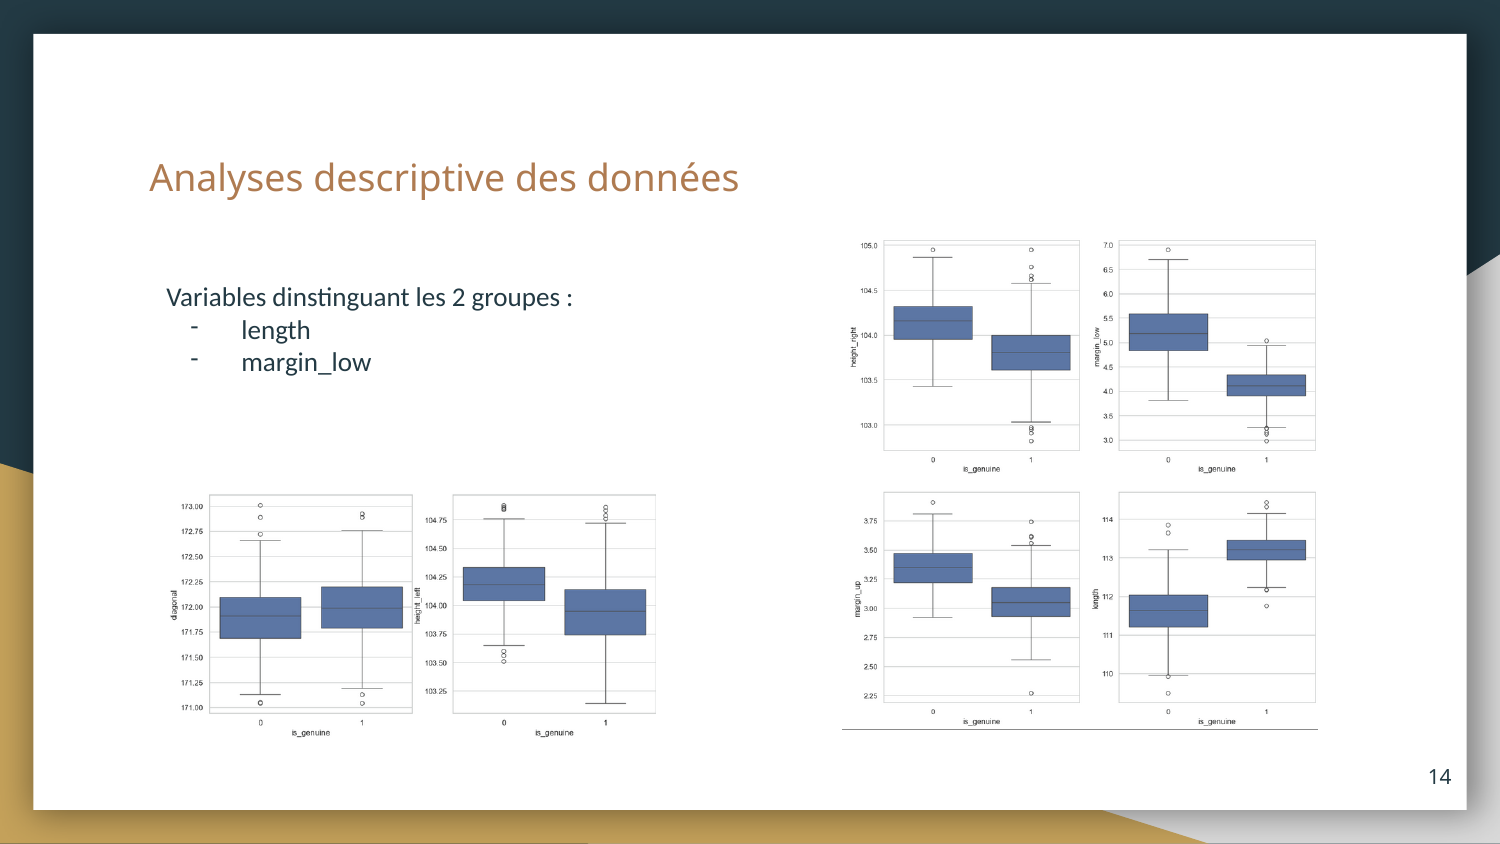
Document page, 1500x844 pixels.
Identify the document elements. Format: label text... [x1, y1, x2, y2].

title Analyses descriptive des données [134, 138, 1366, 296]
slide_number ‹#› [1376, 745, 1467, 810]
text_box Variables dinstinguant les 2 groupes : length margin_low [151, 264, 771, 422]
picture [842, 230, 1319, 730]
picture [167, 491, 657, 746]
